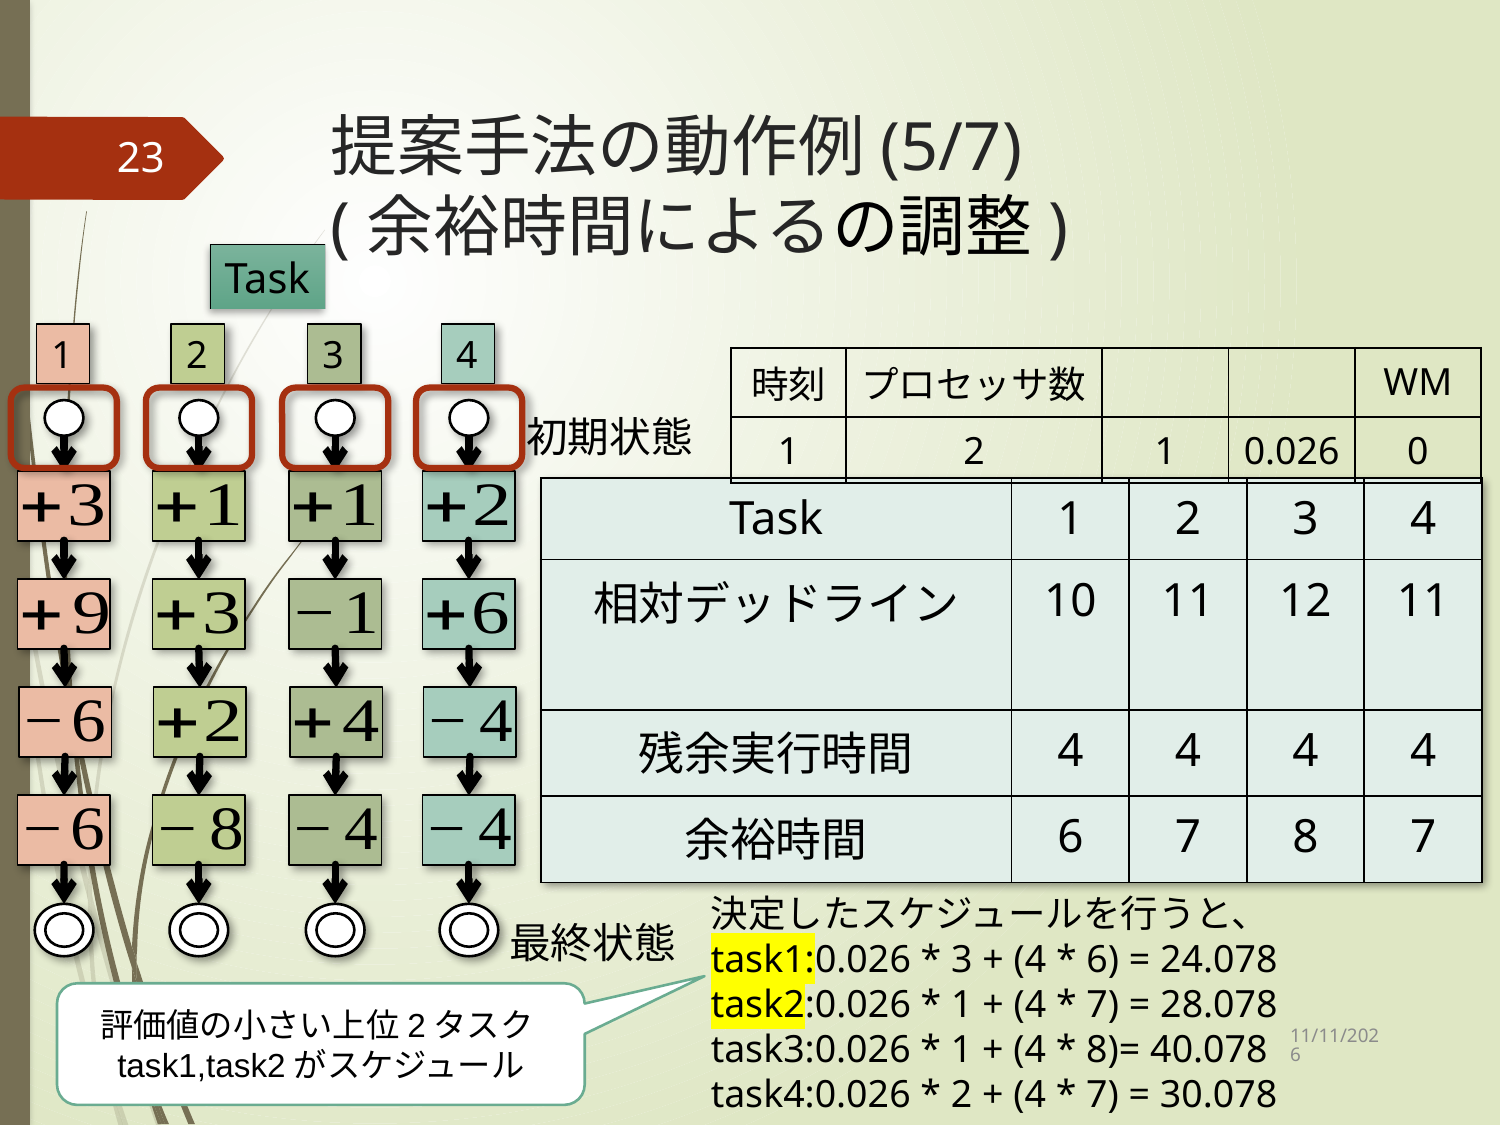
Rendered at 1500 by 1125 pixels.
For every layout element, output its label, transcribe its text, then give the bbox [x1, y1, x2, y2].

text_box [18, 323, 111, 957]
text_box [152, 323, 246, 957]
text_box [386, 391, 390, 464]
slide_number 23 [83, 129, 180, 190]
text_box [115, 392, 119, 464]
text_box [520, 391, 524, 464]
text_box [280, 391, 284, 464]
text_box 評価値の小さい上位2タスクtask1,task2がスケジュール [55, 974, 706, 1107]
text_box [423, 323, 516, 957]
text_box 最終状態 [490, 909, 695, 975]
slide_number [1275, 1006, 1401, 1068]
text_box 初期状態 [531, 403, 712, 468]
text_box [289, 323, 382, 957]
text_box [9, 391, 13, 464]
text_box Task [209, 244, 326, 309]
text_box [414, 391, 418, 464]
text_box [144, 391, 148, 464]
